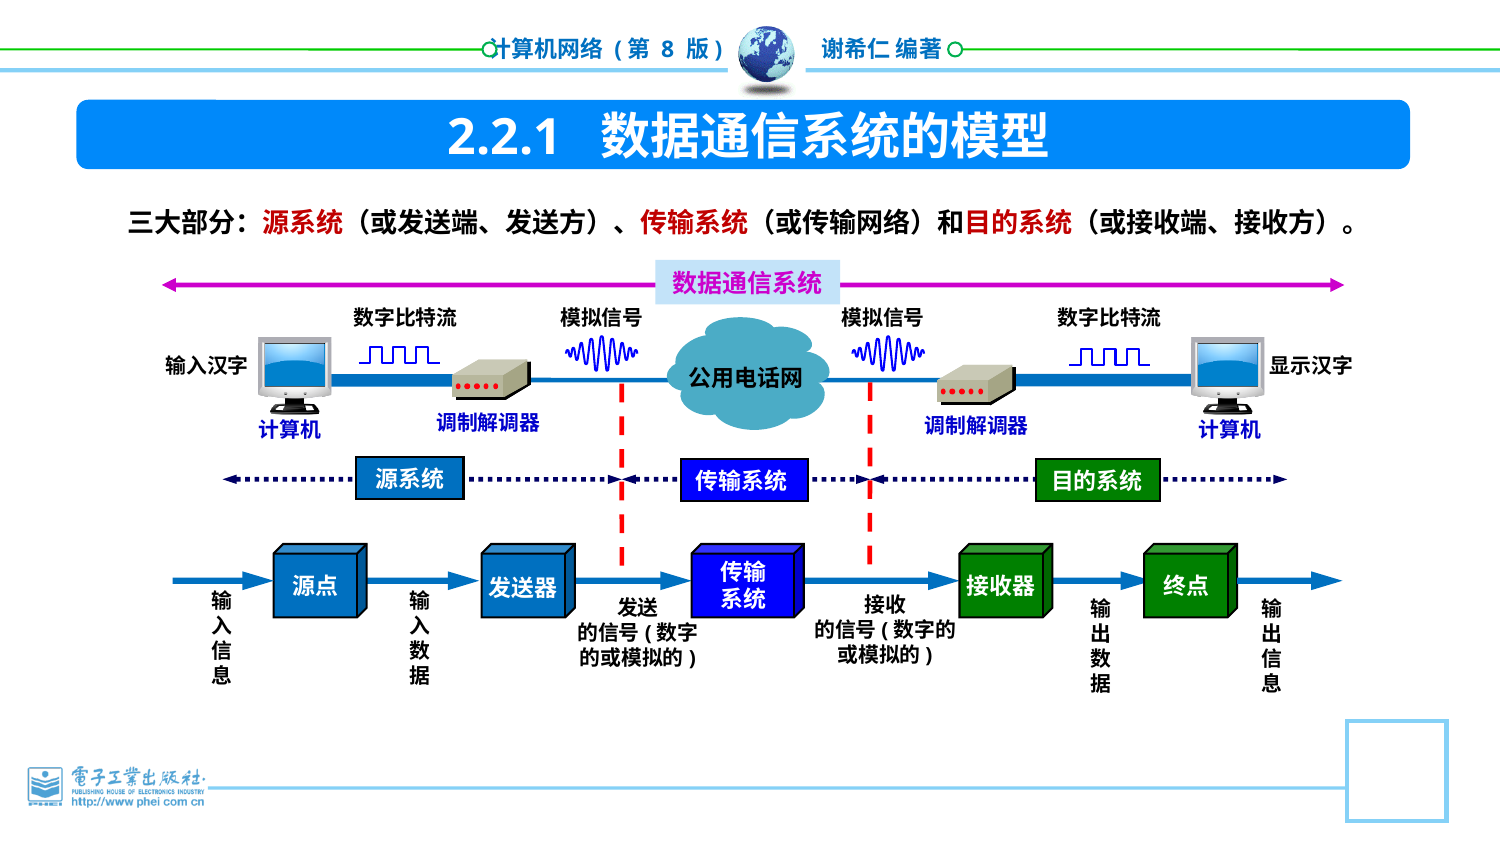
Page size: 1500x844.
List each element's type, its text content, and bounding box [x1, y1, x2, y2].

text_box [1143, 543, 1238, 618]
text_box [161, 259, 1345, 305]
text_box [358, 346, 440, 364]
picture [736, 24, 796, 99]
text_box 数字比特流 [326, 313, 485, 337]
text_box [666, 316, 831, 431]
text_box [621, 382, 871, 578]
text_box 输入汉字 [144, 345, 248, 385]
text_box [555, 584, 720, 679]
list 2.2.1 数据通信系统的模型 [204, 104, 1293, 165]
text_box 数字比特流 [1032, 313, 1188, 337]
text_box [793, 580, 977, 676]
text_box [691, 543, 804, 621]
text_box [365, 585, 480, 697]
picture [447, 355, 541, 383]
picture [932, 360, 1026, 415]
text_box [222, 383, 622, 577]
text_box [473, 585, 576, 618]
picture [23, 764, 208, 809]
picture [1186, 333, 1270, 417]
text_box 模拟信号 [826, 313, 953, 337]
picture [253, 333, 337, 383]
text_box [951, 543, 1053, 618]
text_box [1069, 348, 1151, 366]
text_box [874, 458, 1288, 502]
text_box 调制解调器 [903, 404, 1051, 445]
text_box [172, 580, 275, 697]
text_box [852, 336, 925, 371]
text_box 计算机 [1173, 409, 1286, 449]
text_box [1236, 580, 1343, 705]
text_box 显示汉字 [1274, 345, 1377, 385]
text_box 模拟信号 [535, 313, 668, 337]
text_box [565, 336, 638, 371]
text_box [279, 585, 367, 618]
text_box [1048, 580, 1153, 705]
text_box 三大部分：源系统（或发送端、发送方）、传输系统（或传输网络）和目的系统（或接收端、接收方）。 [108, 195, 1389, 246]
